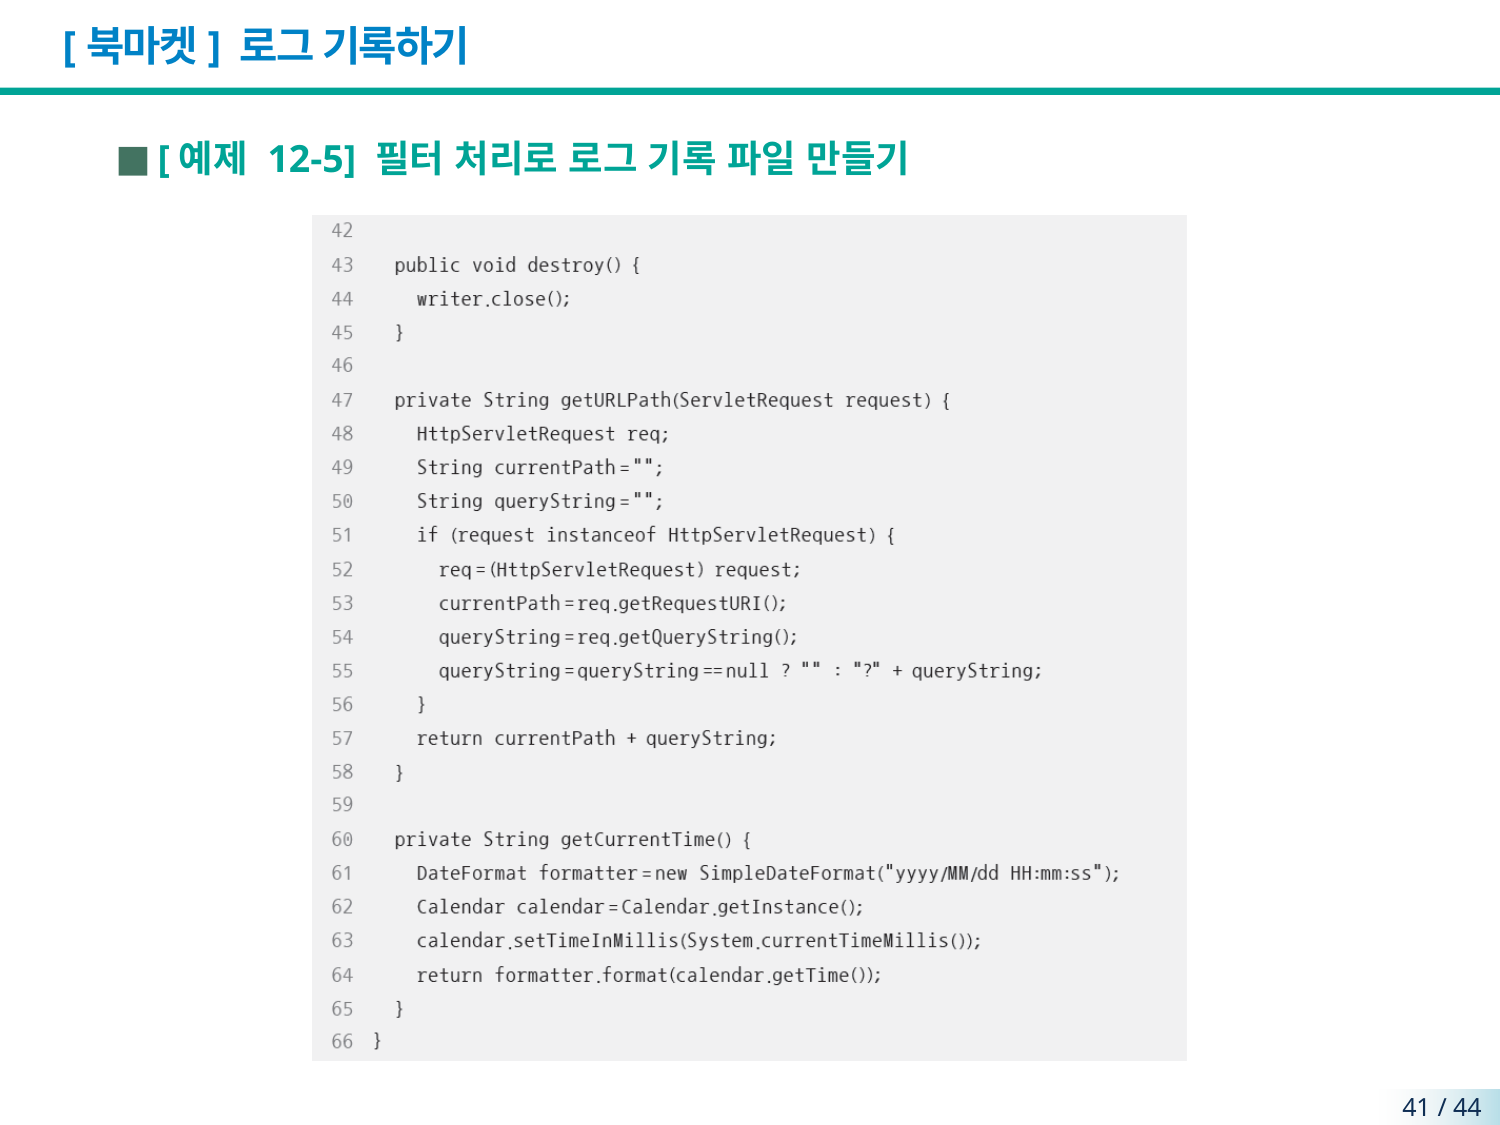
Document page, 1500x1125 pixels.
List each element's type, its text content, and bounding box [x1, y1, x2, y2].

title [북마켓] 로그 기록하기 [47, 5, 1325, 84]
picture [311, 215, 1189, 1061]
list [예제 12-5] 필터 처리로 로그 기록 파일 만들기 [100, 127, 1459, 1050]
